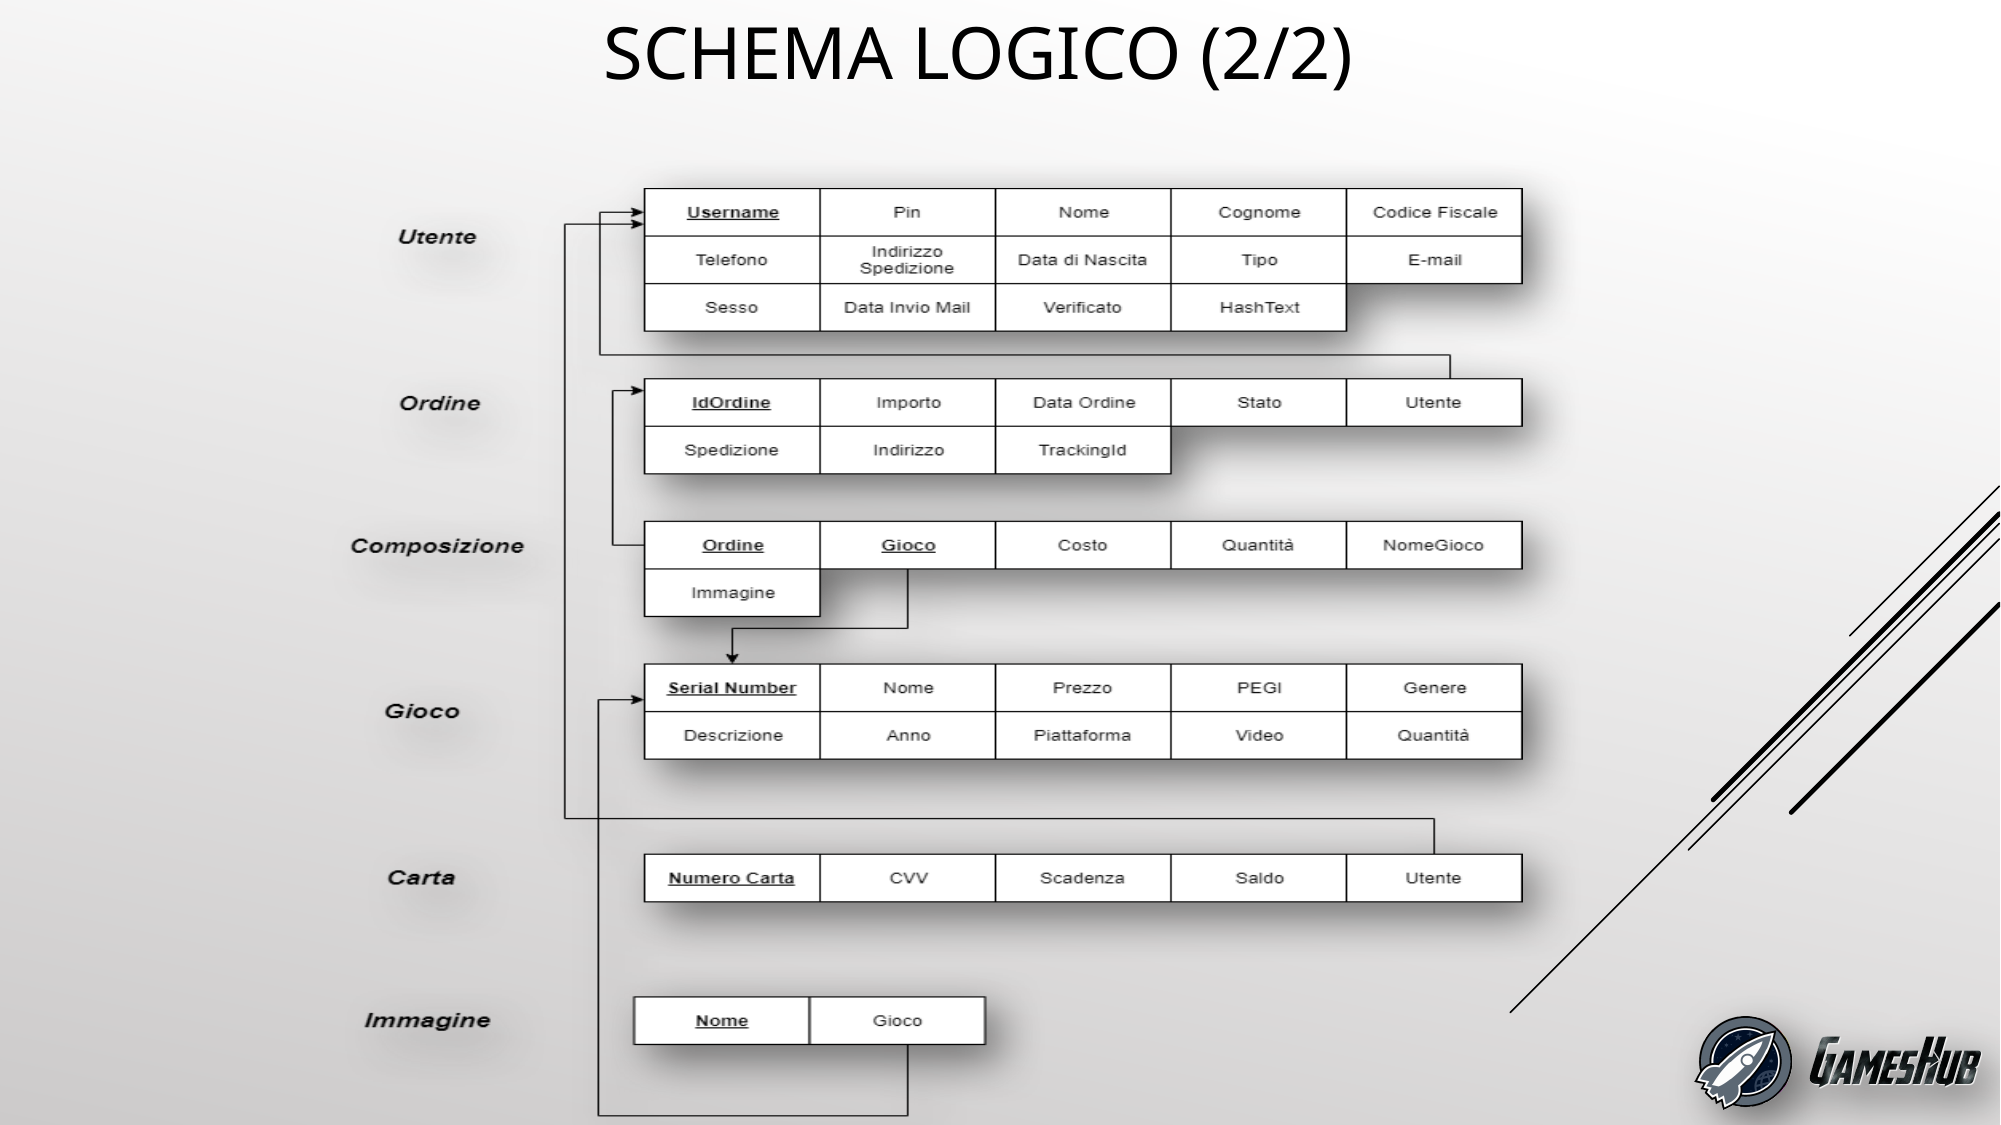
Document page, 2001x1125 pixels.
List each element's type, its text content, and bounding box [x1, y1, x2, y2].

title SCHEMA LOGICO (2/2) [588, 0, 1412, 103]
picture [348, 188, 1524, 1125]
picture [1694, 1016, 1983, 1110]
